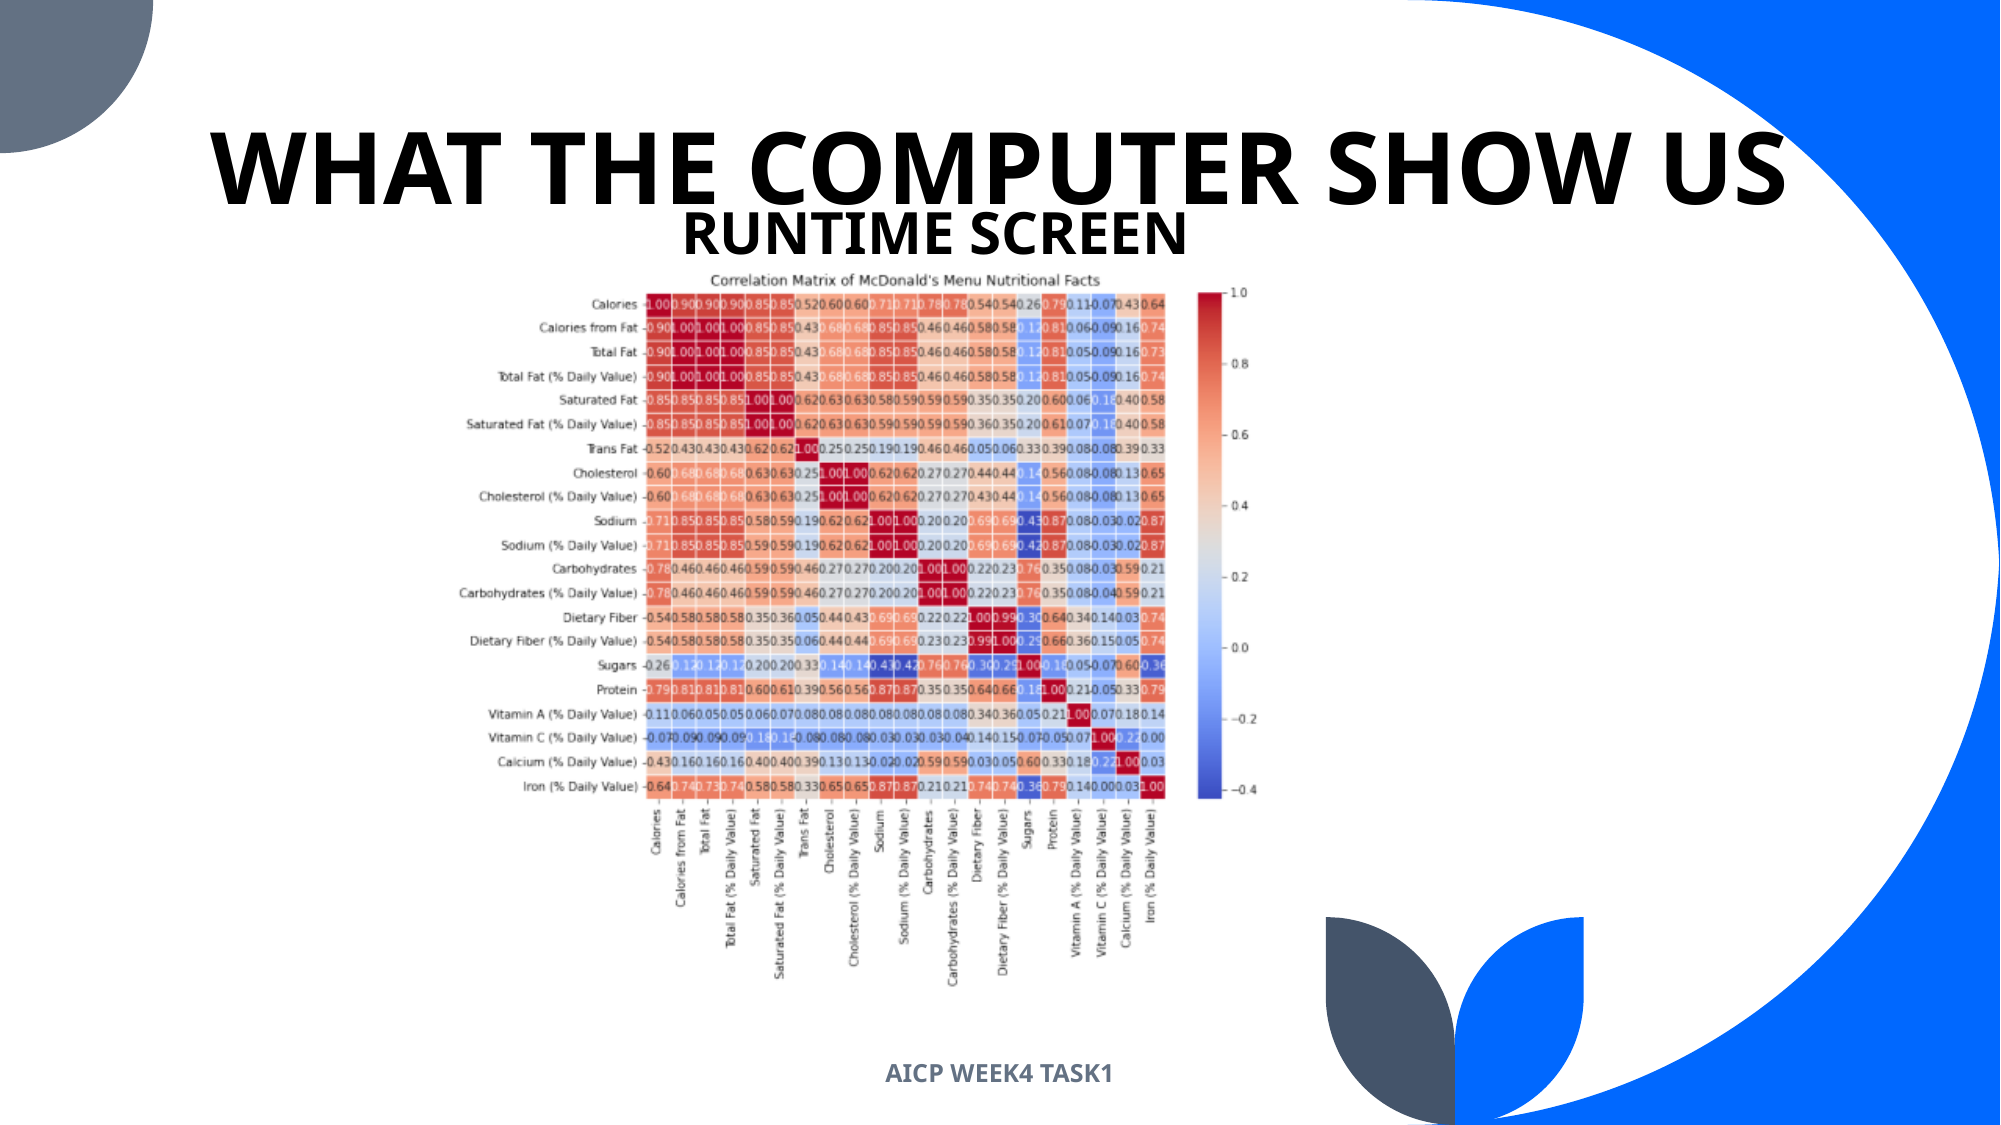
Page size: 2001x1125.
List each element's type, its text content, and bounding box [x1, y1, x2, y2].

title WHAT THE COMPUTER SHOW US [22, 15, 1978, 234]
picture [432, 266, 1297, 993]
list RUNTIME SCREEN [552, 234, 1318, 267]
footer AICP WEEK4 TASK1 [662, 1042, 1338, 1103]
slide_number [1665, 1042, 1938, 1103]
